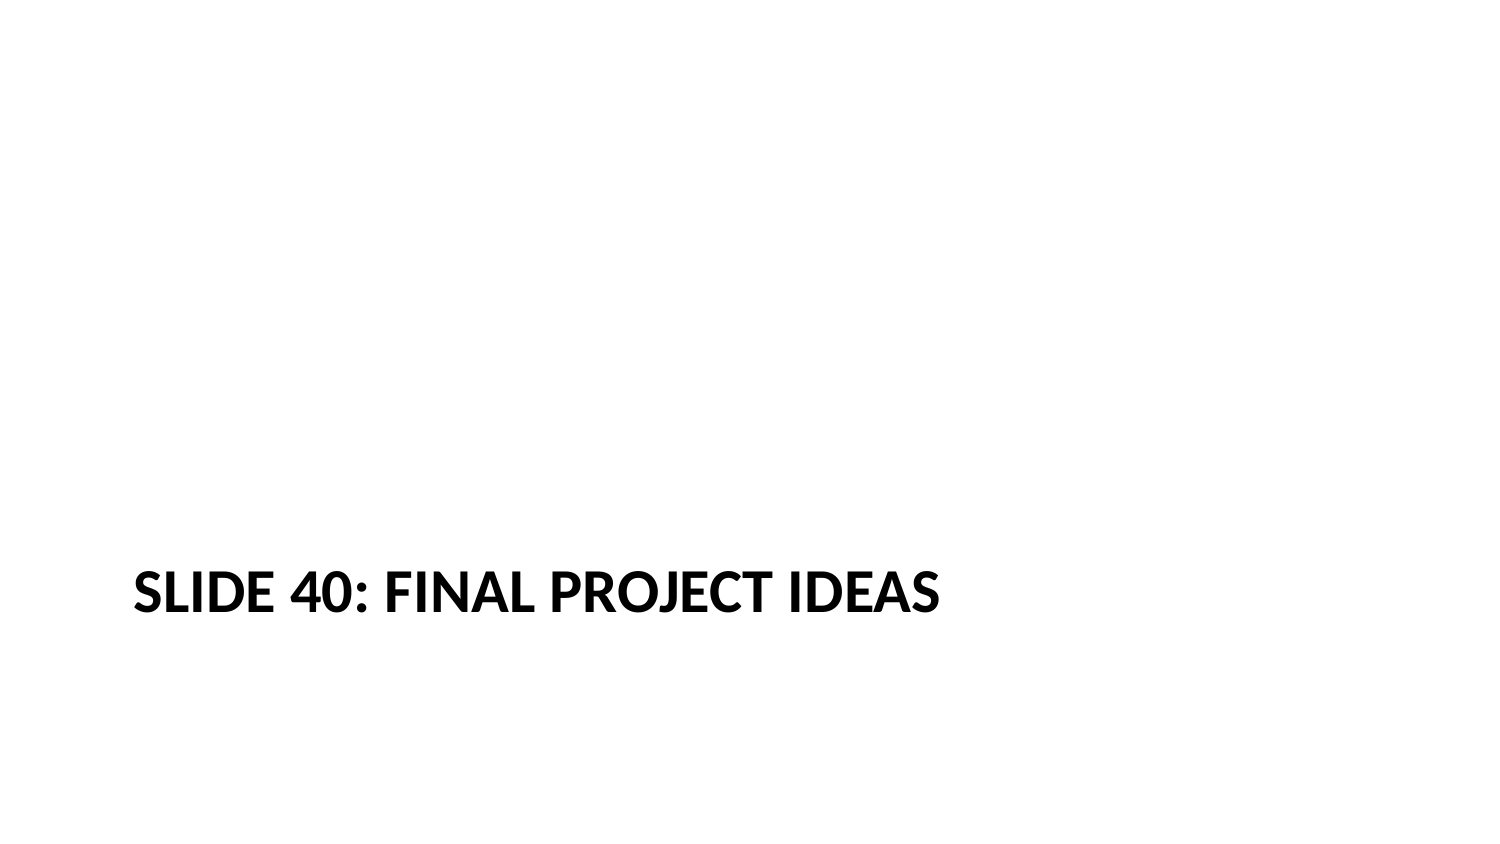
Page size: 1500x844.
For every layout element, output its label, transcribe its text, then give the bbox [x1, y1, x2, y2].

title Slide 40: Final Project Ideas [118, 542, 1394, 710]
